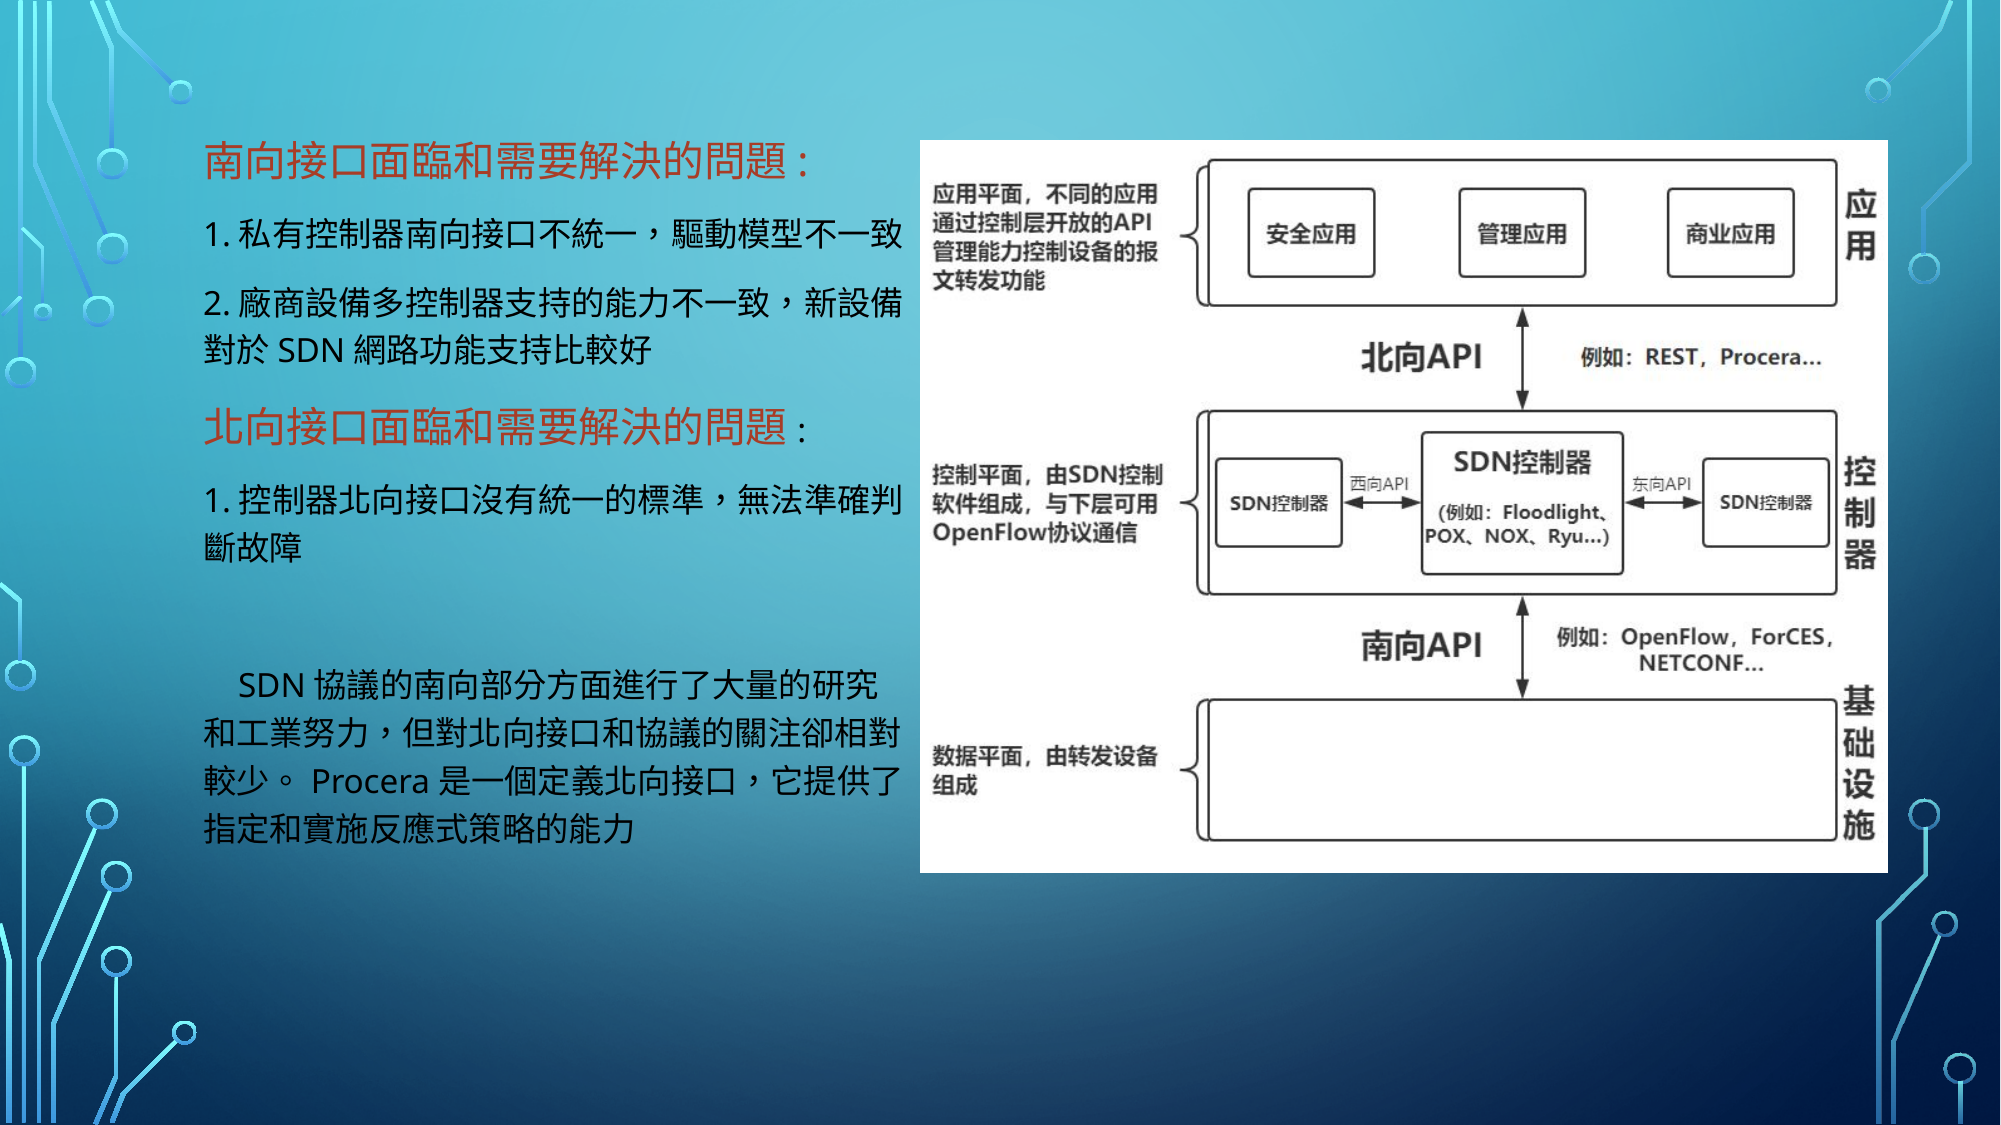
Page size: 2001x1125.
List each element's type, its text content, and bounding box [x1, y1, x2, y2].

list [920, 139, 1888, 873]
list 南向接口面臨和需要解決的問題: 1.私有控制器南向接口不統一，驅動模型不一致 2.廠商設備多控制器支持的能力不一致，新設備對於SDN網路功能支持比較好 北向接口面臨和需要解決的問題: 1.控制器北向接口沒有統一的標準，無法準確判斷故障 SDN協議的南向部分方面進行了大量的研究和工業努力，但對北向接口和協議的關注卻相對較少。Procera是一個定義北向接口，它提供了指定和實施反應式策略的能力 [188, 116, 921, 950]
